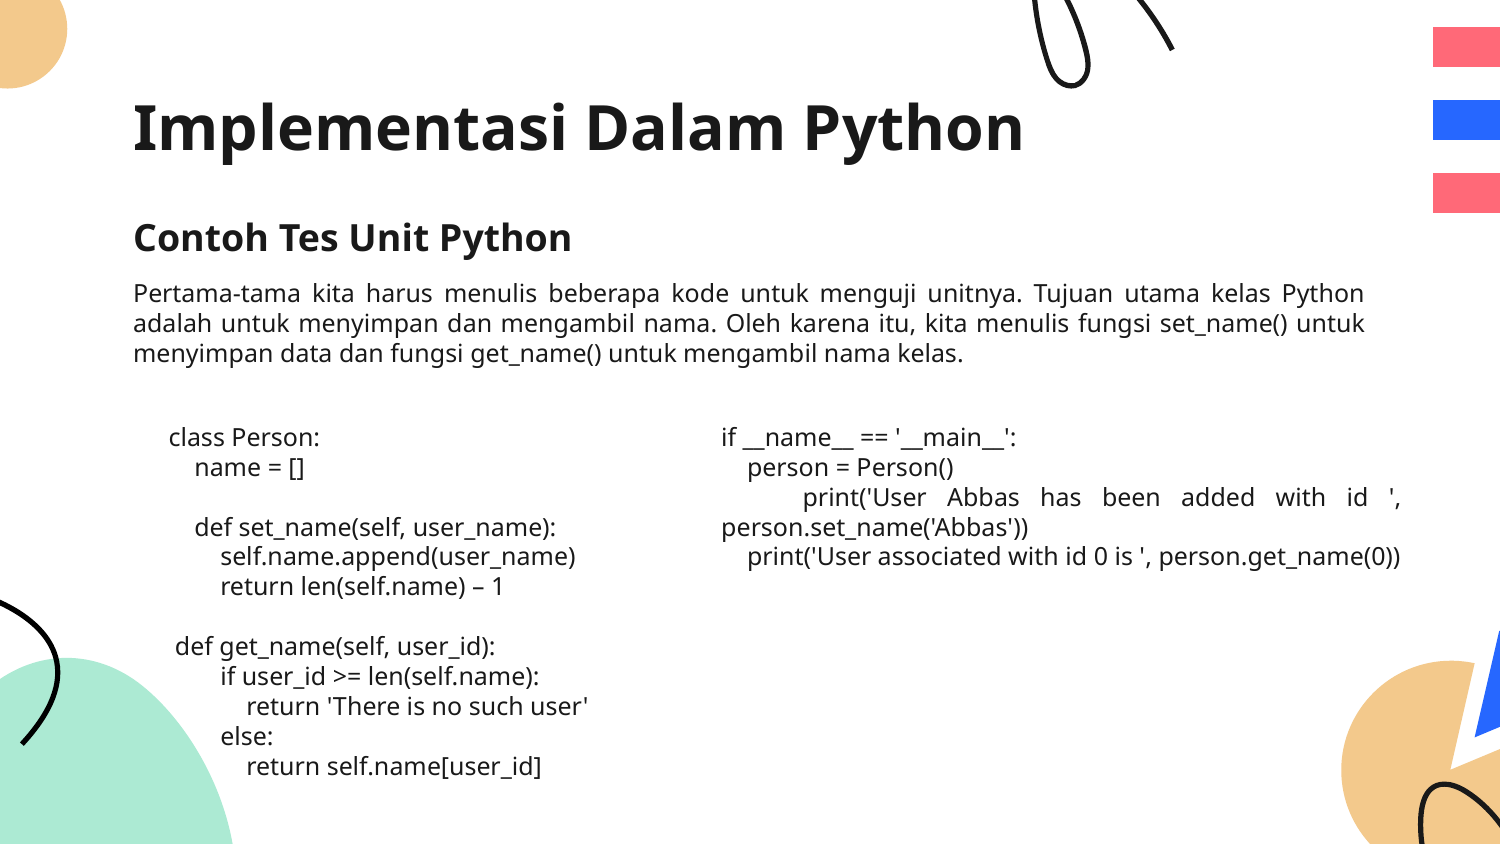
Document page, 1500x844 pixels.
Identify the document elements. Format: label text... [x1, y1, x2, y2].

title Implementasi Dalam Python [118, 72, 1382, 167]
subtitle if __name__ == '__main__': person = Person() print('User Abbas has been added with id ', person.set_name('Abbas')) print('User associated with id 0 is ', person.get_name(0)) [706, 406, 1418, 695]
subtitle Contoh Tes Unit Python [118, 197, 1382, 275]
subtitle class Person: name = [] def set_name(self, user_name): self.name.append(user_name) return len(self.name) – 1 def get_name(self, user_id): if user_id >= len(self.name): return 'There is no such user' else: return self.name[user_id] [153, 406, 706, 695]
subtitle Pertama-tama kita harus menulis beberapa kode untuk menguji unitnya. Tujuan utama kelas Python adalah untuk menyimpan dan mengambil nama. Oleh karena itu, kita menulis fungsi set_name() untuk menyimpan data dan fungsi get_name() untuk mengambil nama kelas. [118, 275, 1382, 407]
